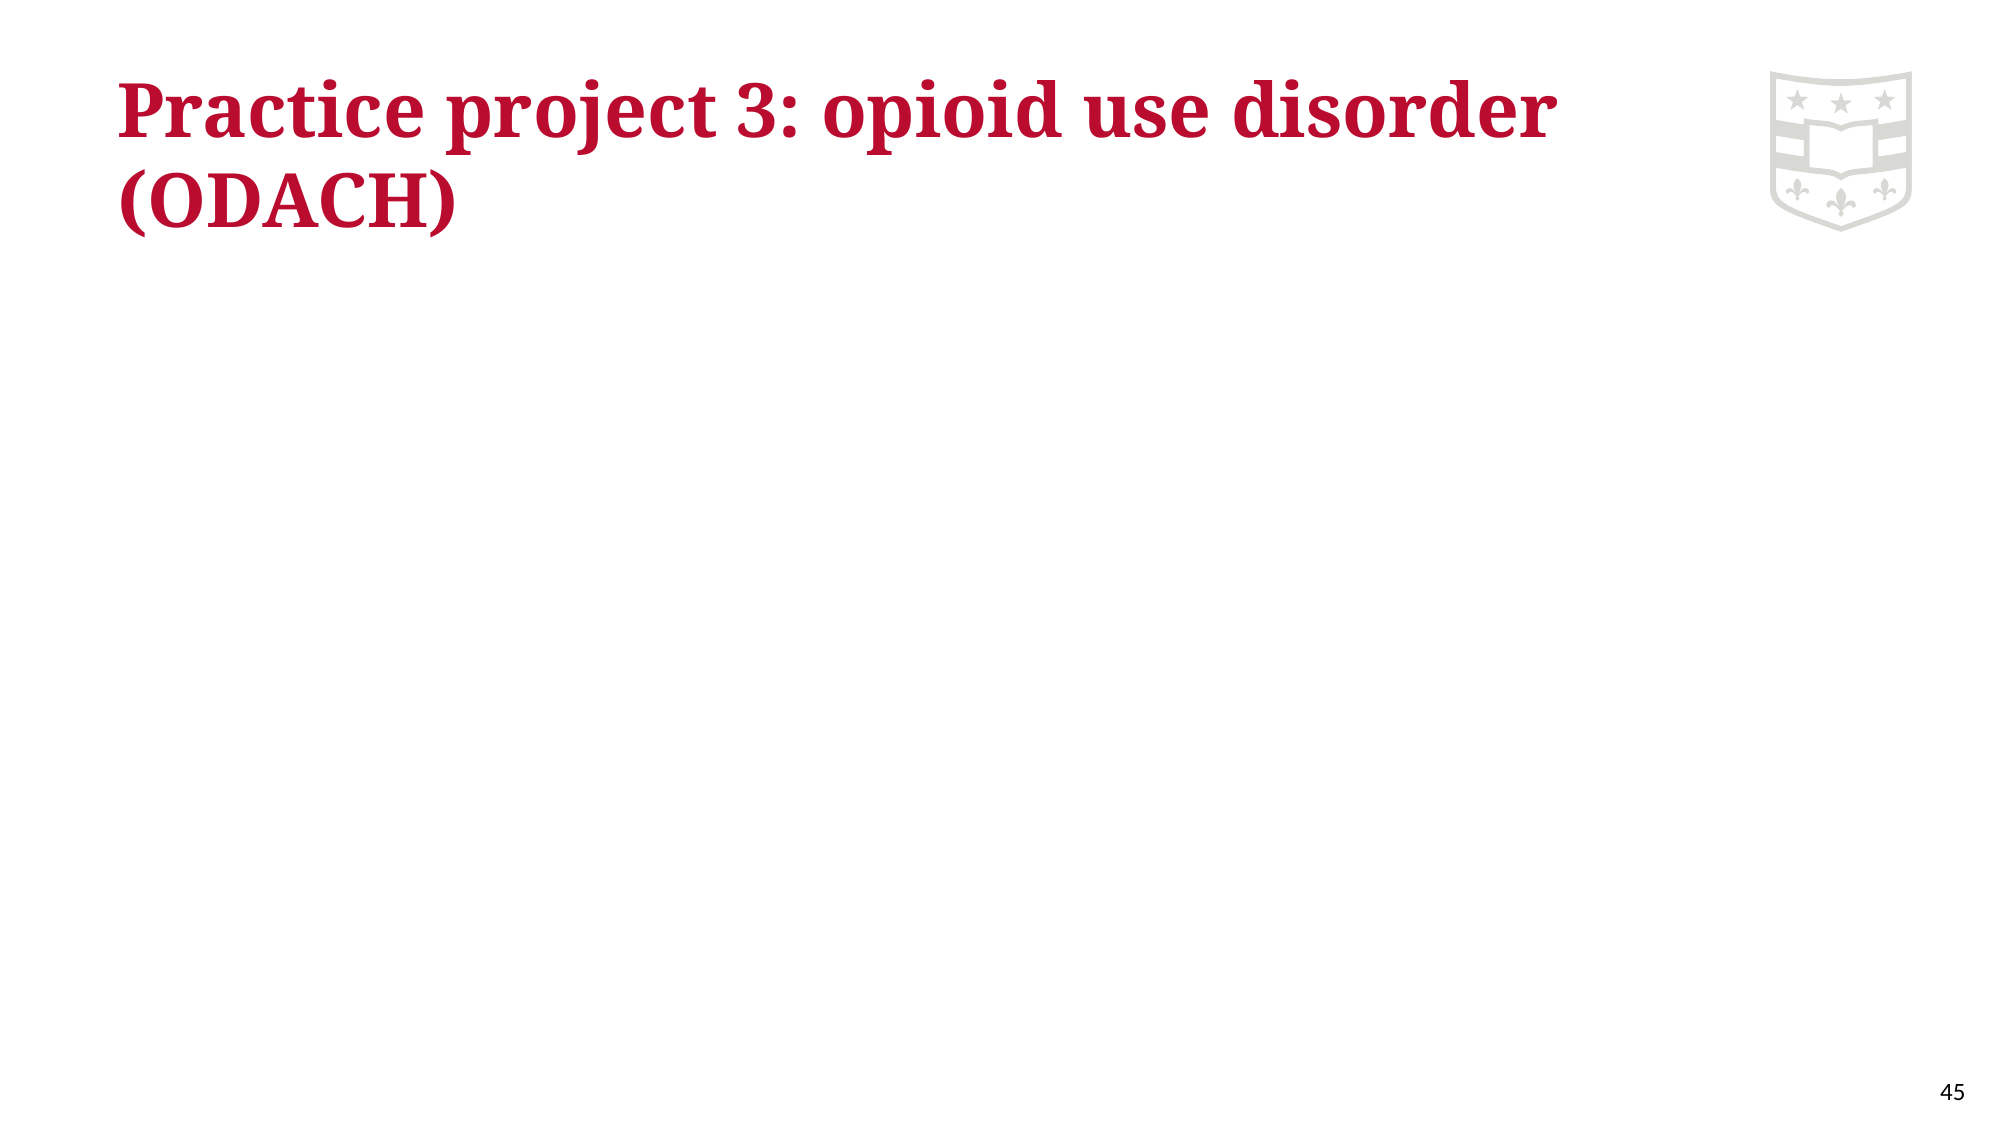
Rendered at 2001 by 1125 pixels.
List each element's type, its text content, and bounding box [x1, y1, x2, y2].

picture [1907, 71, 1912, 232]
title Practice project 3: opioid use disorder (ODACH) [102, 71, 1907, 233]
